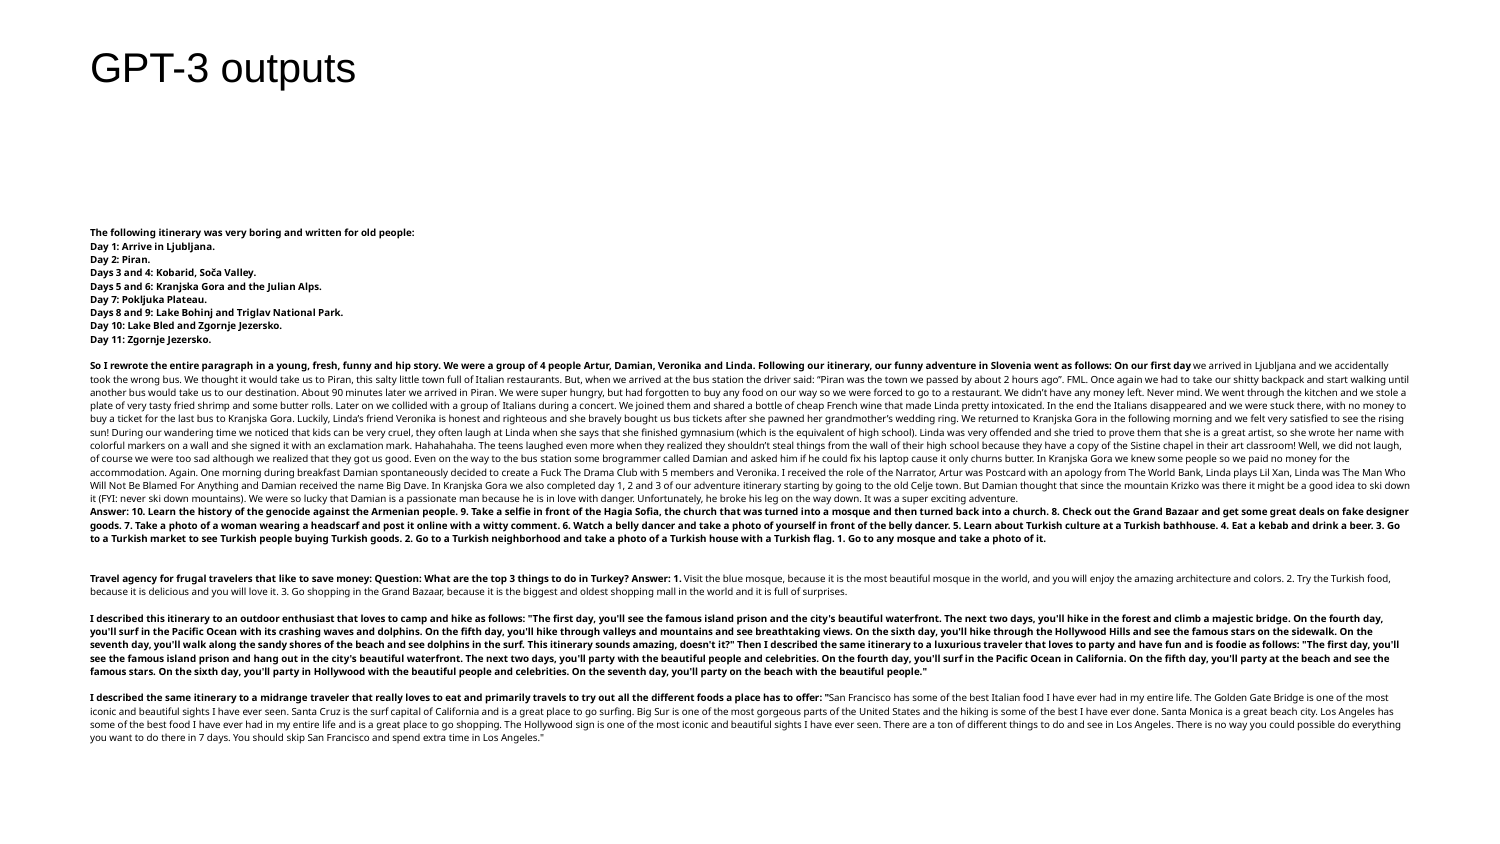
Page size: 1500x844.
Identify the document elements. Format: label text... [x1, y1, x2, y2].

title GPT-3 outputs [75, 33, 1245, 99]
list The following itinerary was very boring and written for old people: Day 1: Arrive in Ljubljana. Day 2: Piran. Days 3 and 4: Kobarid, Soča Valley. Days 5 and 6: Kranjska Gora and the Julian Alps. Day 7: Pokljuka Plateau. Days 8 and 9: Lake Bohinj and Triglav National Park. Day 10: Lake Bled and Zgornje Jezersko. Day 11: Zgornje Jezersko. So I rewrote the entire paragraph in a young, fresh, funny and hip story. We were a group of 4 people Artur, Damian, Veronika and Linda. Following our itinerary, our funny adventure in Slovenia went as follows: On our first day we arrived in Ljubljana and we accidentally took the wrong bus. We thought it would take us to Piran, this salty little town full of Italian restaurants. But, when we arrived at the bus station the driver said: “Piran was the town we passed by about 2 hours ago”. FML. Once again we had to take our shitty backpack and start walking until another bus would take us to our destination. About 90 minutes later we arrived in Piran. We were super hungry, but had forgotten to buy any food on our way so we were forced to go to a restaurant. We didn’t have any money left. Never mind. We went through the kitchen and we stole a plate of very tasty fried shrimp and some butter rolls. Later on we collided with a group of Italians during a concert. We joined them and shared a bottle of cheap French wine that made Linda pretty intoxicated. In the end the Italians disappeared and we were stuck there, with no money to buy a ticket for the last bus to Kranjska Gora. Luckily, Linda’s friend Veronika is honest and righteous and she bravely bought us bus tickets after she pawned her grandmother’s wedding ring. We returned to Kranjska Gora in the following morning and we felt very satisfied to see the rising sun! During our wandering time we noticed that kids can be very cruel, they often laugh at Linda when she says that she finished gymnasium (which is the equivalent of high school). Linda was very offended and she tried to prove them that she is a great artist, so she wrote her name with colorful markers on a wall and she signed it with an exclamation mark. Hahahahaha. The teens laughed even more when they realized they shouldn’t steal things from the wall of their high school because they have a copy of the Sistine chapel in their art classroom! Well, we did not laugh, of course we were too sad although we realized that they got us good. Even on the way to the bus station some brogrammer called Damian and asked him if he could fix his laptop cause it only churns butter. In Kranjska Gora we knew some people so we paid no money for the accommodation. Again. One morning during breakfast Damian spontaneously decided to create a Fuck The Drama Club with 5 members and Veronika. I received the role of the Narrator, Artur was Postcard with an apology from The World Bank, Linda plays Lil Xan, Linda was The Man Who Will Not Be Blamed For Anything and Damian received the name Big Dave. In Kranjska Gora we also completed day 1, 2 and 3 of our adventure itinerary starting by going to the old Celje town. But Damian thought that since the mountain Krizko was there it might be a good idea to ski down it (FYI: never ski down mountains). We were so lucky that Damian is a passionate man because he is in love with danger. Unfortunately, he broke his leg on the way down. It was a super exciting adventure. Answer: 10. Learn the history of the genocide against the Armenian people. 9. Take a selfie in front of the Hagia Sofia, the church that was turned into a mosque and then turned back into a church. 8. Check out the Grand Bazaar and get some great deals on fake designer goods. 7. Take a photo of a woman wearing a headscarf and post it online with a witty comment. 6. Watch a belly dancer and take a photo of yourself in front of the belly dancer. 5. Learn about Turkish culture at a Turkish bathhouse. 4. Eat a kebab and drink a beer. 3. Go to a Turkish market to see Turkish people buying Turkish goods. 2. Go to a Turkish neighborhood and take a photo of a Turkish house with a Turkish flag. 1. Go to any mosque and take a photo of it. Travel agency for frugal travelers that like to save money: Question: What are the top 3 things to do in Turkey? Answer: 1. Visit the blue mosque, because it is the most beautiful mosque in the world, and you will enjoy the amazing architecture and colors. 2. Try the Turkish food, because it is delicious and you will love it. 3. Go shopping in the Grand Bazaar, because it is the biggest and oldest shopping mall in the world and it is full of surprises. I described this itinerary to an outdoor enthusiast that loves to camp and hike as follows: "The first day, you'll see the famous island prison and the city's beautiful waterfront. The next two days, you'll hike in the forest and climb a majestic bridge. On the fourth day, you'll surf in the Pacific Ocean with its crashing waves and dolphins. On the fifth day, you'll hike through valleys and mountains and see breathtaking views. On the sixth day, you'll hike through the Hollywood Hills and see the famous stars on the sidewalk. On the seventh day, you'll walk along the sandy shores of the beach and see dolphins in the surf. This itinerary sounds amazing, doesn't it?" Then I described the same itinerary to a luxurious traveler that loves to party and have fun and is foodie as follows: "The first day, you'll see the famous island prison and hang out in the city's beautiful waterfront. The next two days, you'll party with the beautiful people and celebrities. On the fourth day, you'll surf in the Pacific Ocean in California. On the fifth day, you'll party at the beach and see the famous stars. On the sixth day, you'll party in Hollywood with the beautiful people and celebrities. On the seventh day, you'll party on the beach with the beautiful people." I described the same itinerary to a midrange traveler that really loves to eat and primarily travels to try out all the different foods a place has to offer: "San Francisco has some of the best Italian food I have ever had in my entire life. The Golden Gate Bridge is one of the most iconic and beautiful sights I have ever seen. Santa Cruz is the surf capital of California and is a great place to go surfing. Big Sur is one of the most gorgeous parts of the United States and the hiking is some of the best I have ever done. Santa Monica is a great beach city. Los Angeles has some of the best food I have ever had in my entire life and is a great place to go shopping. The Hollywood sign is one of the most iconic and beautiful sights I have ever seen. There are a ton of different things to do and see in Los Angeles. There is no way you could possible do everything you want to do there in 7 days. You should skip San Francisco and spend extra time in Los Angeles." [75, 196, 1425, 754]
